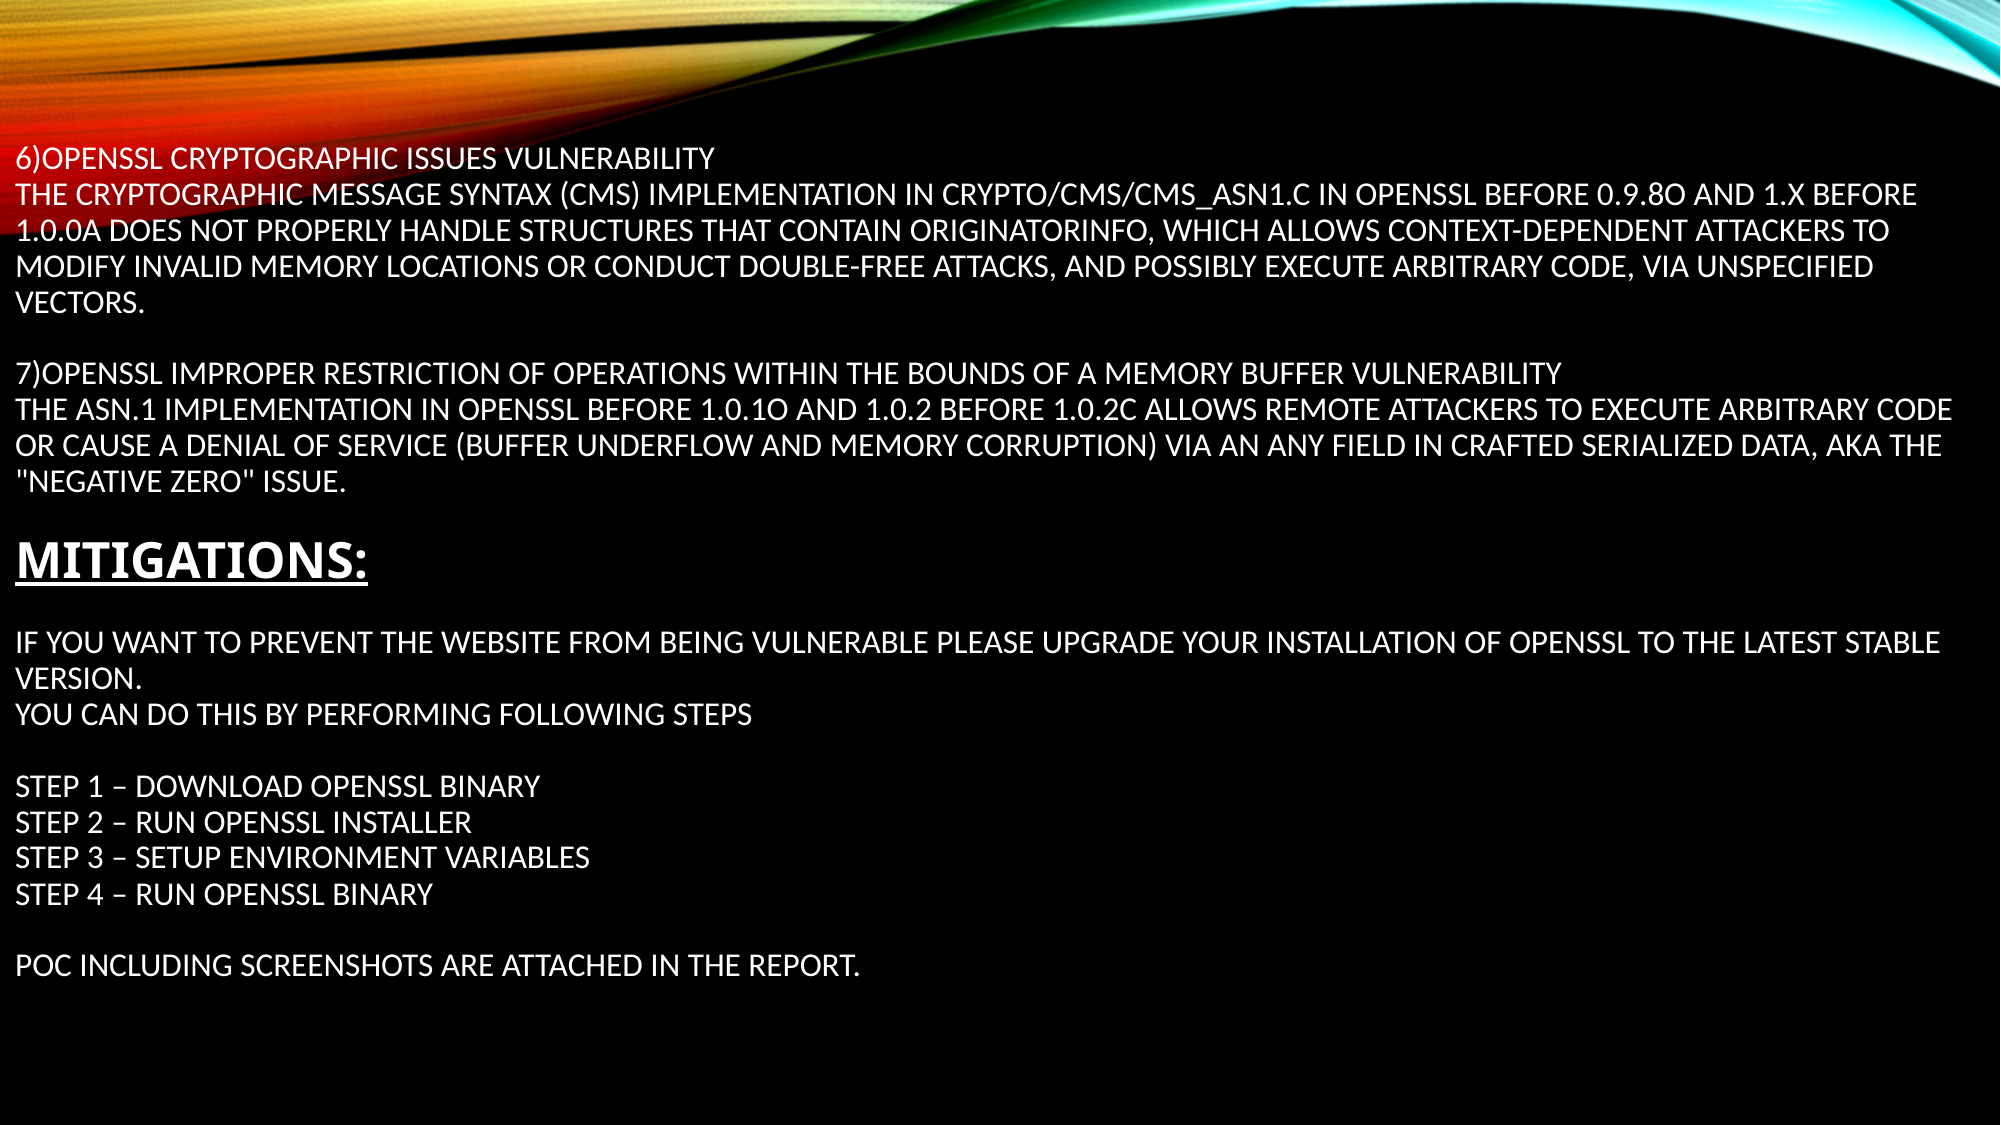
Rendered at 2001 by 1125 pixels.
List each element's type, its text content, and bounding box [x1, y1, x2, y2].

title 6)OpenSSL Cryptographic Issues Vulnerability The Cryptographic Message Syntax (CMS) implementation in crypto/cms/cms_asn1.c in OpenSSL before 0.9.8o and 1.x before 1.0.0a does not properly handle structures that contain OriginatorInfo, which allows context-dependent attackers to modify invalid memory locations or conduct double-free attacks, and possibly execute arbitrary code, via unspecified vectors. 7)OpenSSL Improper Restriction of Operations within the Bounds of a Memory Buffer Vulnerability The ASN.1 implementation in OpenSSL before 1.0.1o and 1.0.2 before 1.0.2c allows remote attackers to execute arbitrary code or cause a denial of service (buffer underflow and memory corruption) via an ANY field in crafted serialized data, aka the "negative zero" issue. Mitigations: If you want to prevent the website from being vulnerable please upgrade your installation of OpenSSL to the latest stable version. You can do this by performing following steps Step 1 – Download OpenSSL Binary Step 2 – Run OpenSSL Installer Step 3 – Setup Environment Variables Step 4 – Run OpenSSL Binary POC including screenshots are attached in the report. [0, 0, 2000, 1125]
